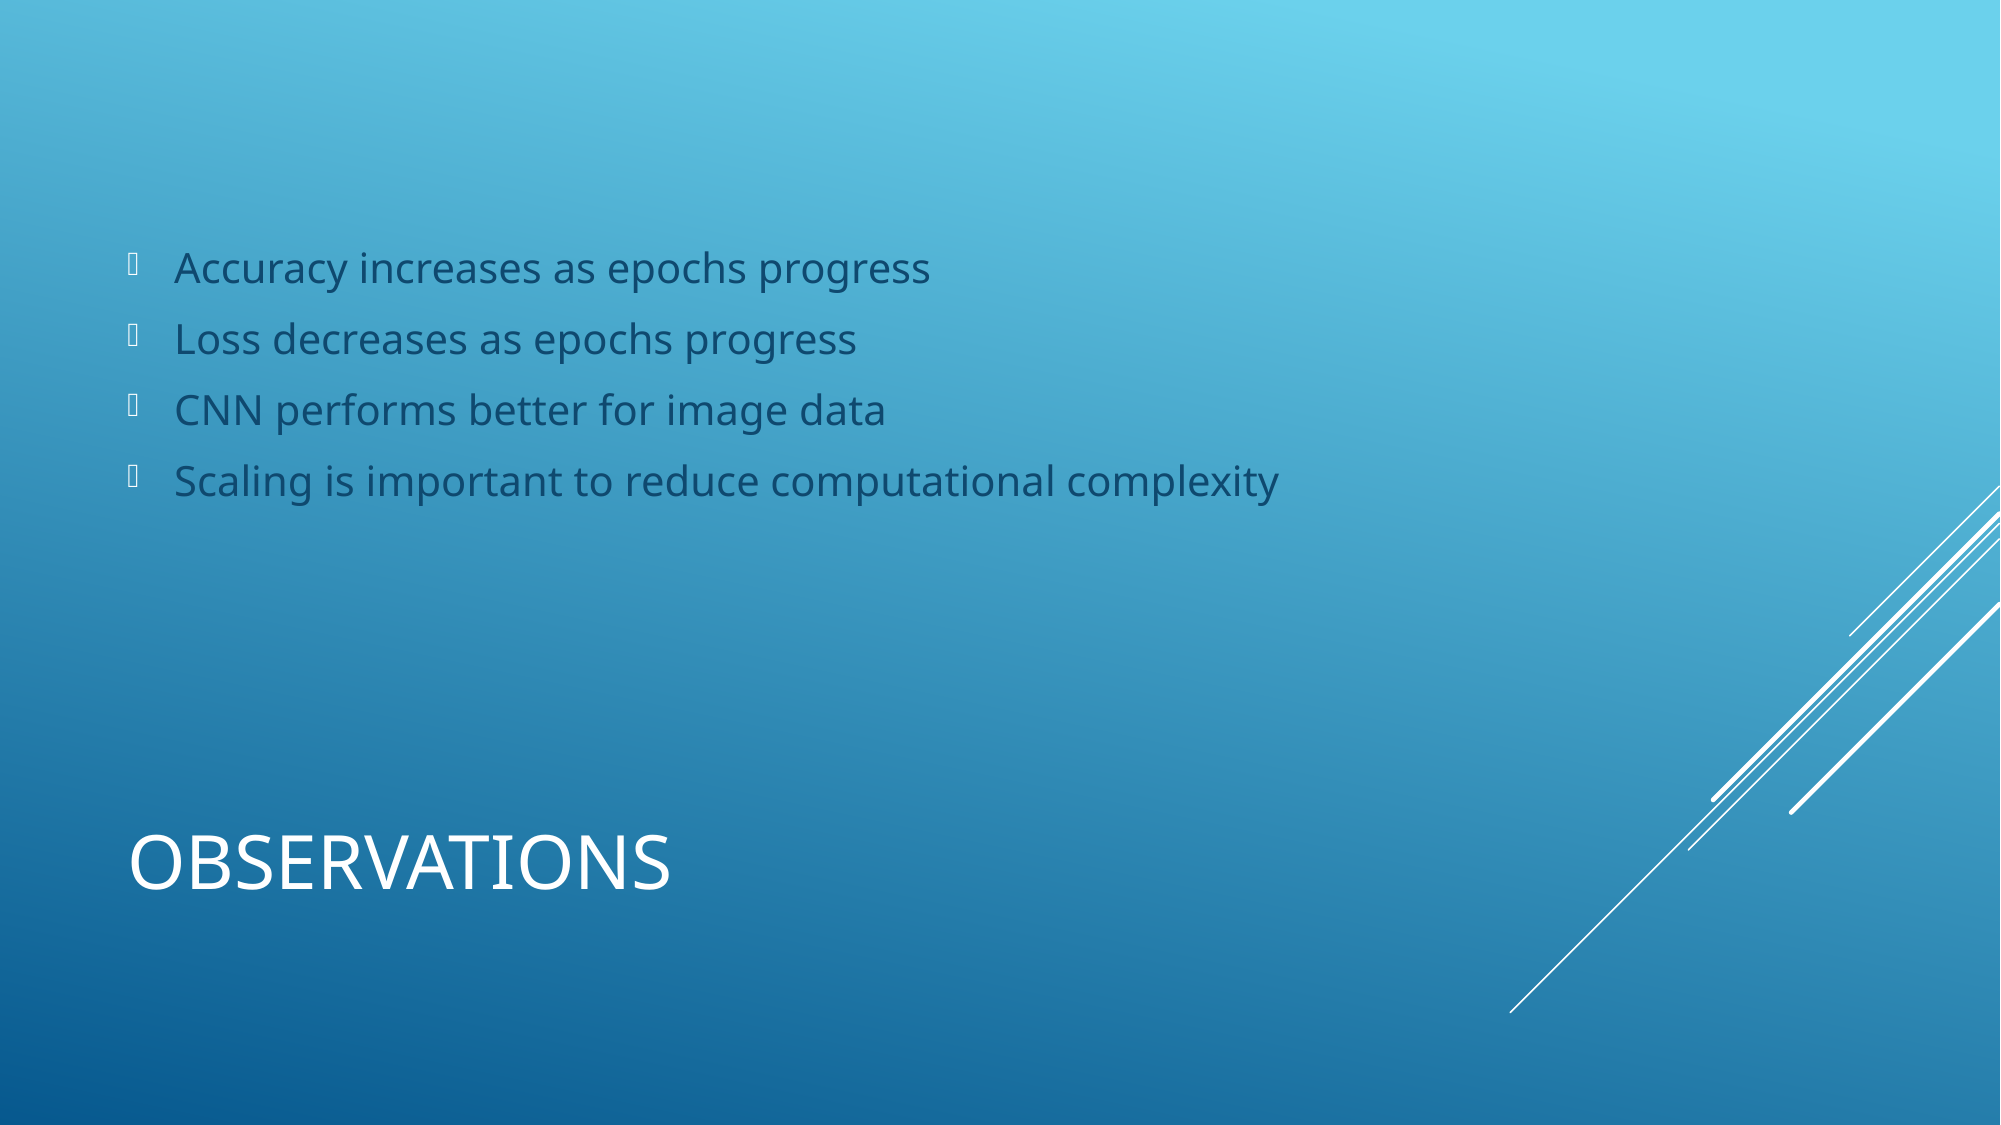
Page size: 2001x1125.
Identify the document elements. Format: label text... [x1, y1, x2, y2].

title Observations [112, 736, 1513, 984]
list Accuracy increases as epochs progress Loss decreases as epochs progress CNN performs better for image data Scaling is important to reduce computational complexity [112, 112, 1513, 706]
